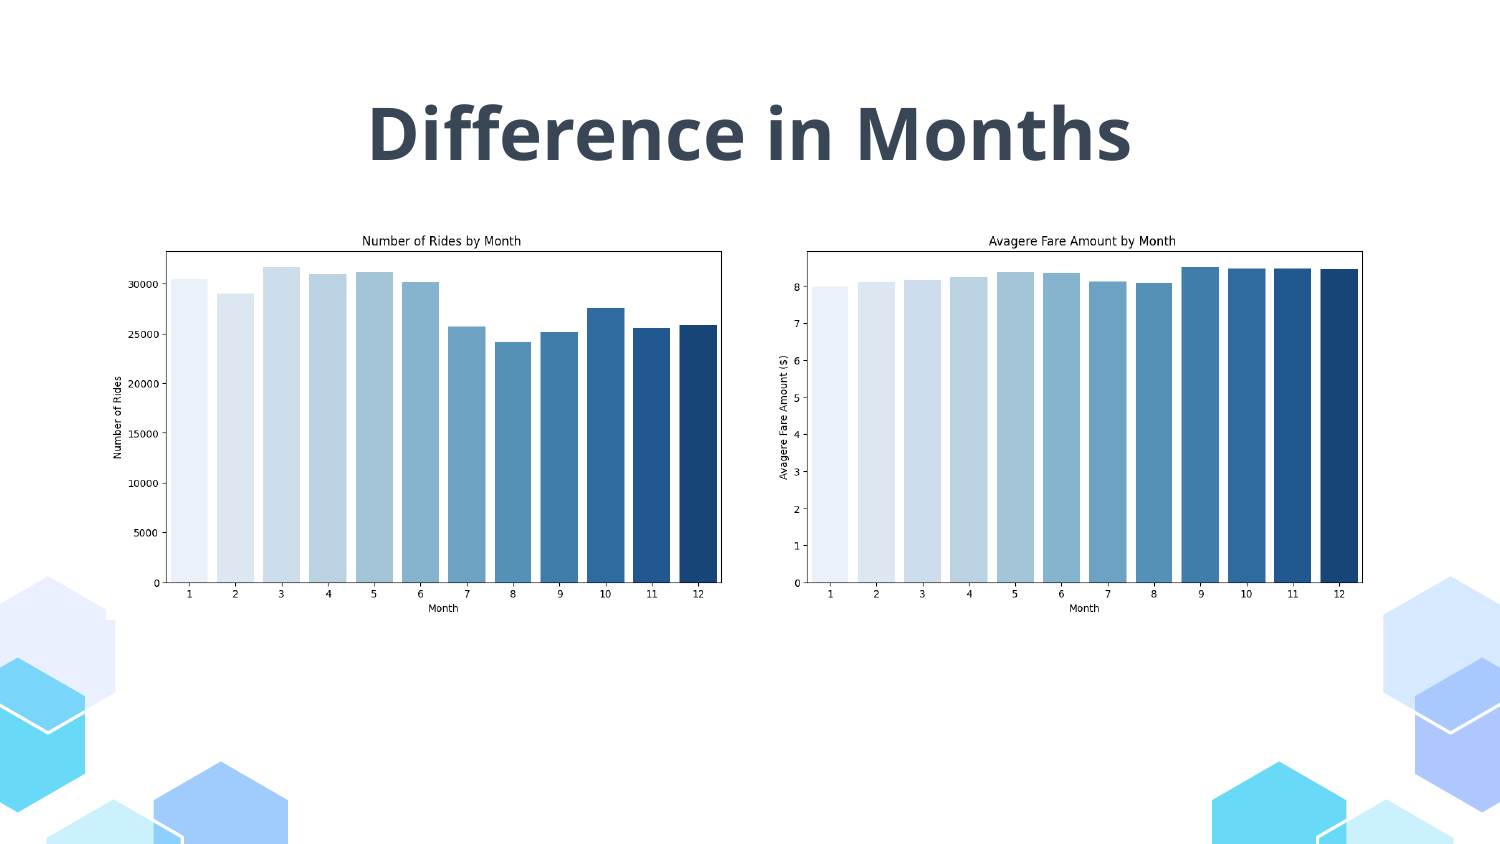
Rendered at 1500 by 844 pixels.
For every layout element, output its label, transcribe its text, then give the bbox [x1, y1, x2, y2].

picture [771, 227, 1369, 620]
picture [106, 227, 729, 620]
title Difference in Months [118, 72, 1382, 167]
